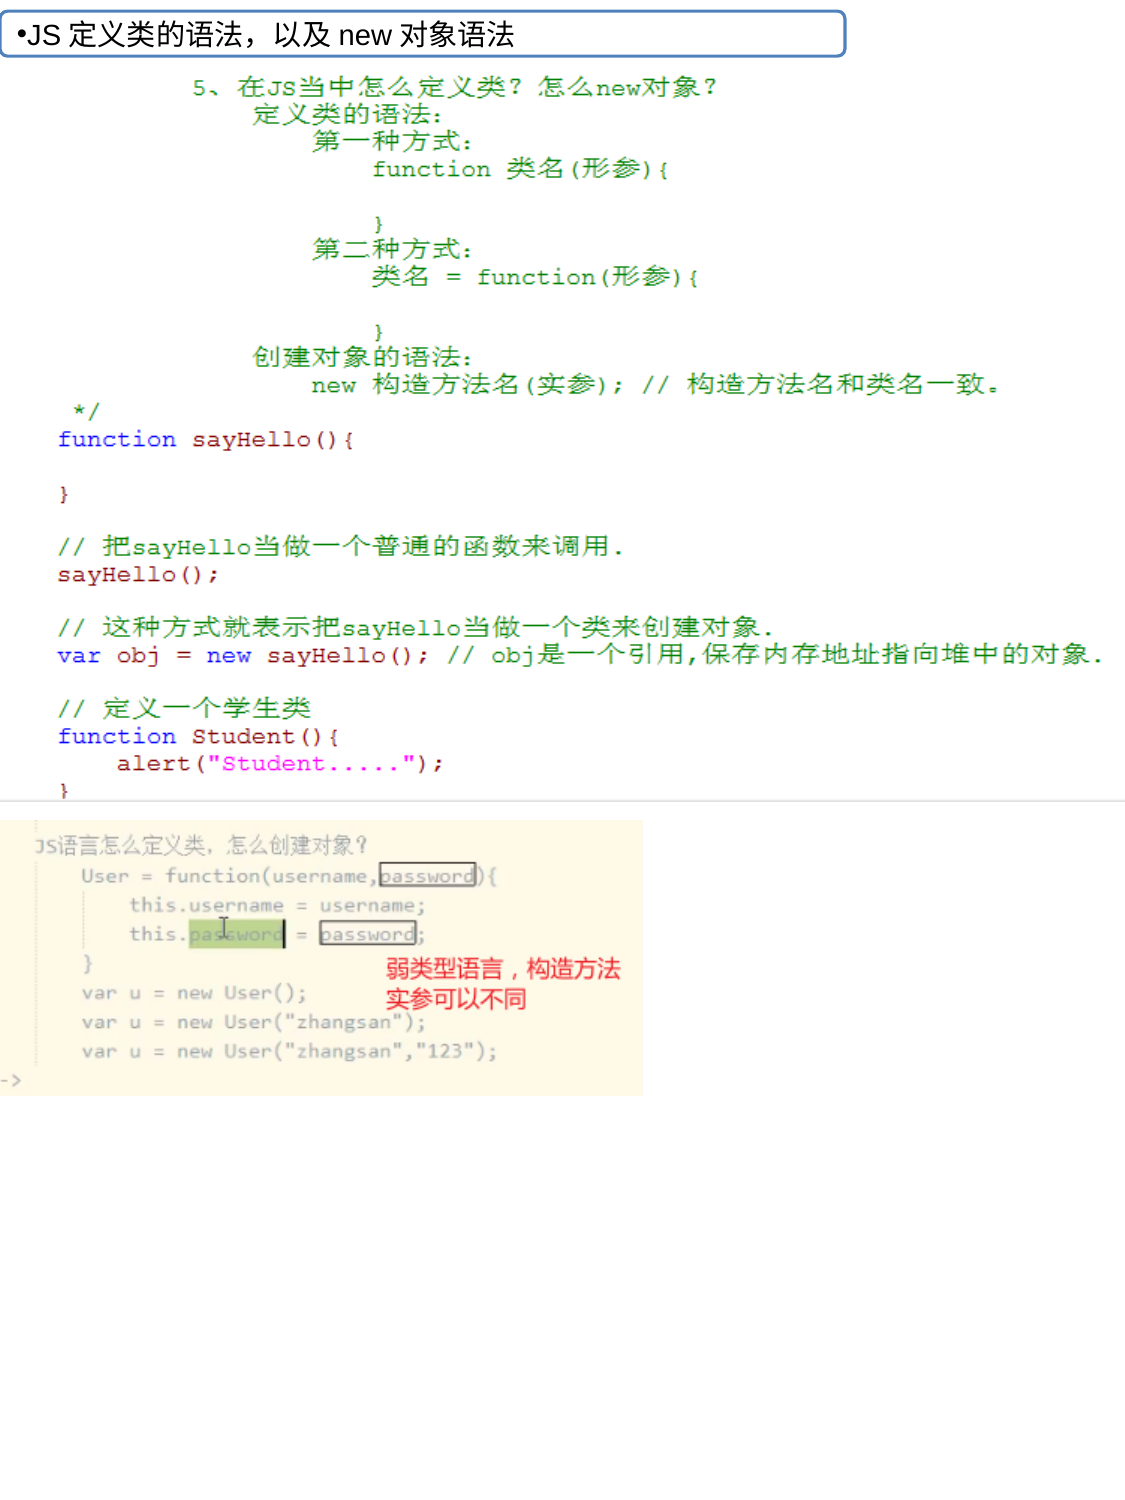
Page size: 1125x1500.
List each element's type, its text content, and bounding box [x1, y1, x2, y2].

text_box JS定义类的语法，以及new对象语法 [0, 9, 848, 59]
picture [0, 69, 1125, 802]
picture [0, 820, 643, 1097]
